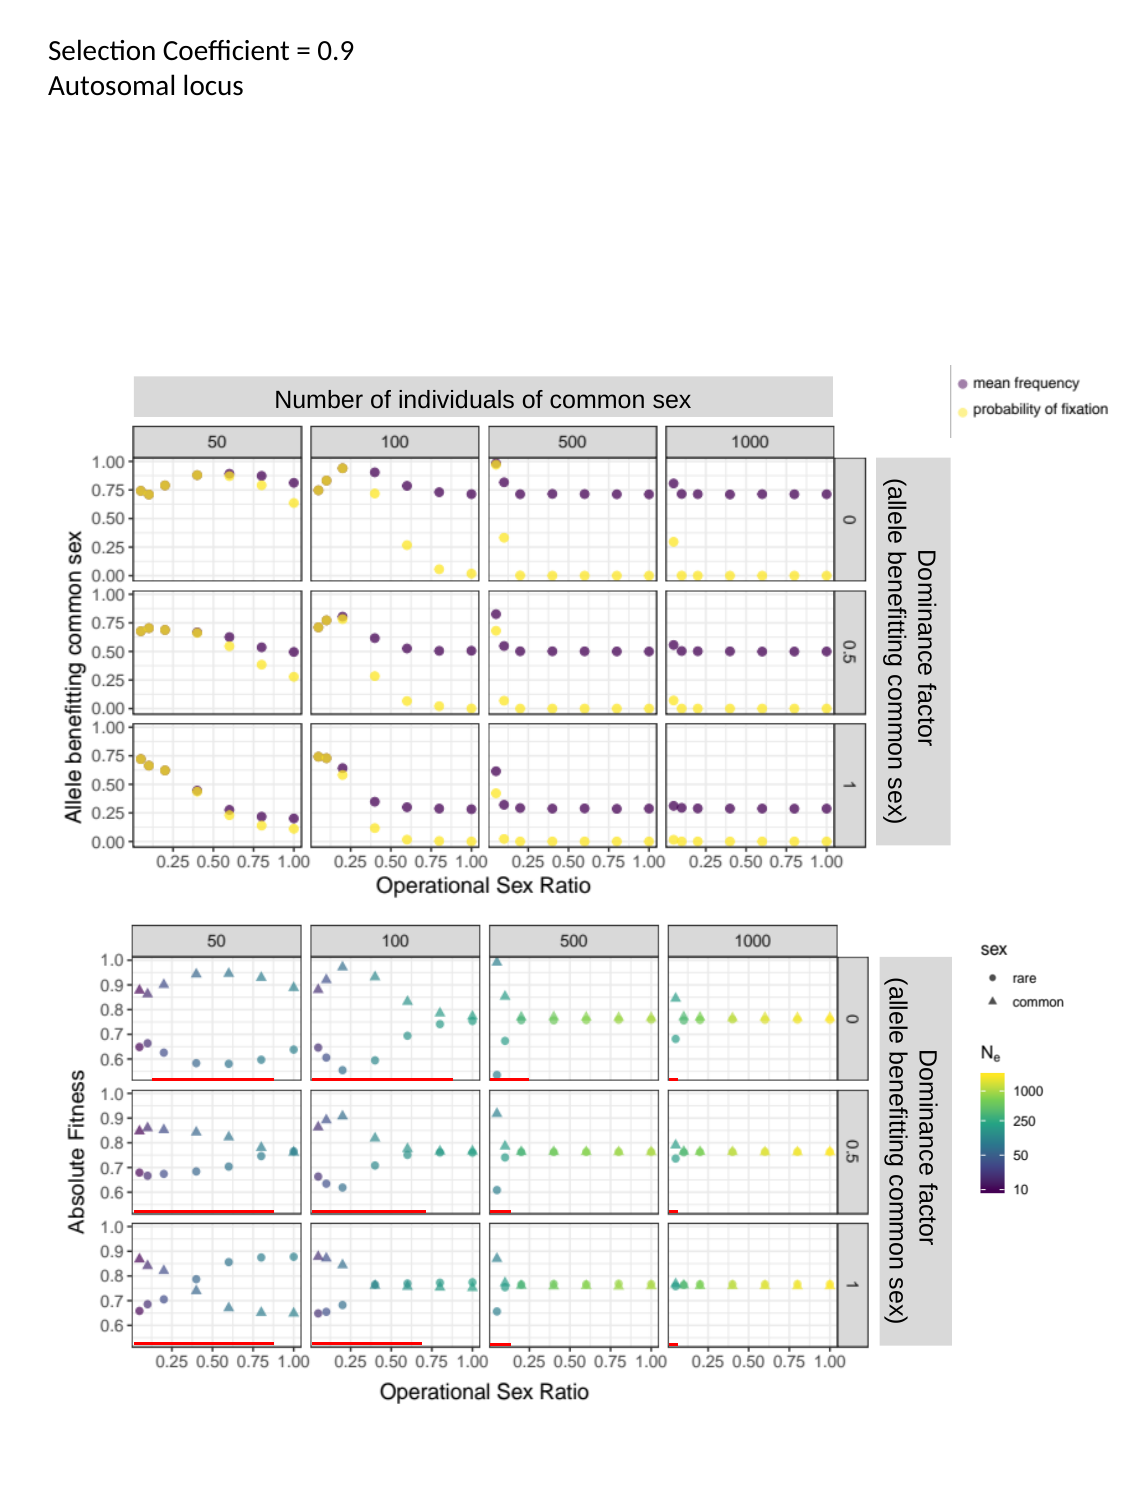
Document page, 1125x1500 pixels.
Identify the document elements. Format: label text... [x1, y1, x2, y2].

text_box Selection Coefficient = 0.9 Autosomal locus [33, 23, 370, 109]
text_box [56, 365, 1110, 904]
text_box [66, 916, 1076, 1404]
